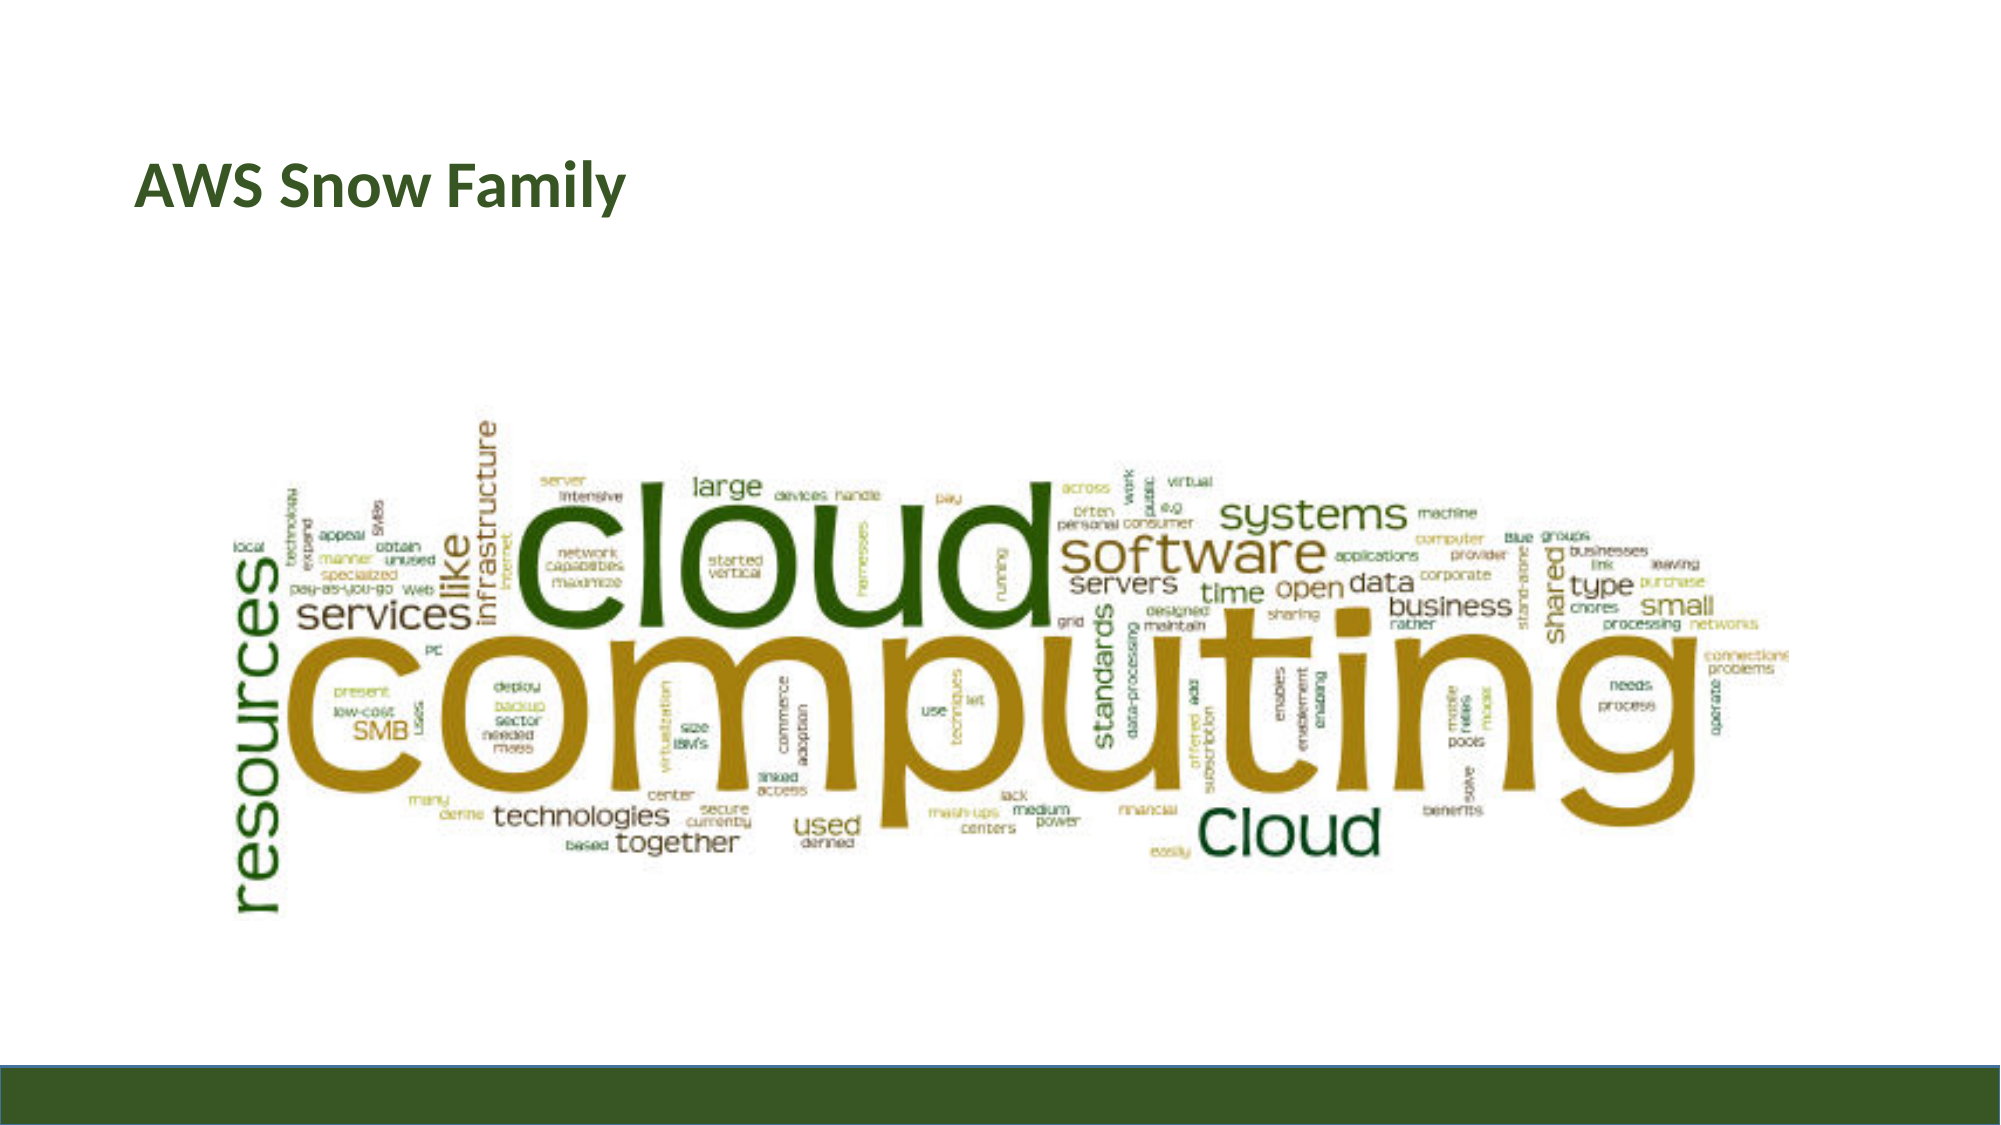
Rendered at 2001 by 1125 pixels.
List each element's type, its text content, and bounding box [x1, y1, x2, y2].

picture [232, 405, 1789, 921]
text_box [0, 1065, 2000, 1125]
subtitle AWS Snow Family [119, 142, 1868, 375]
